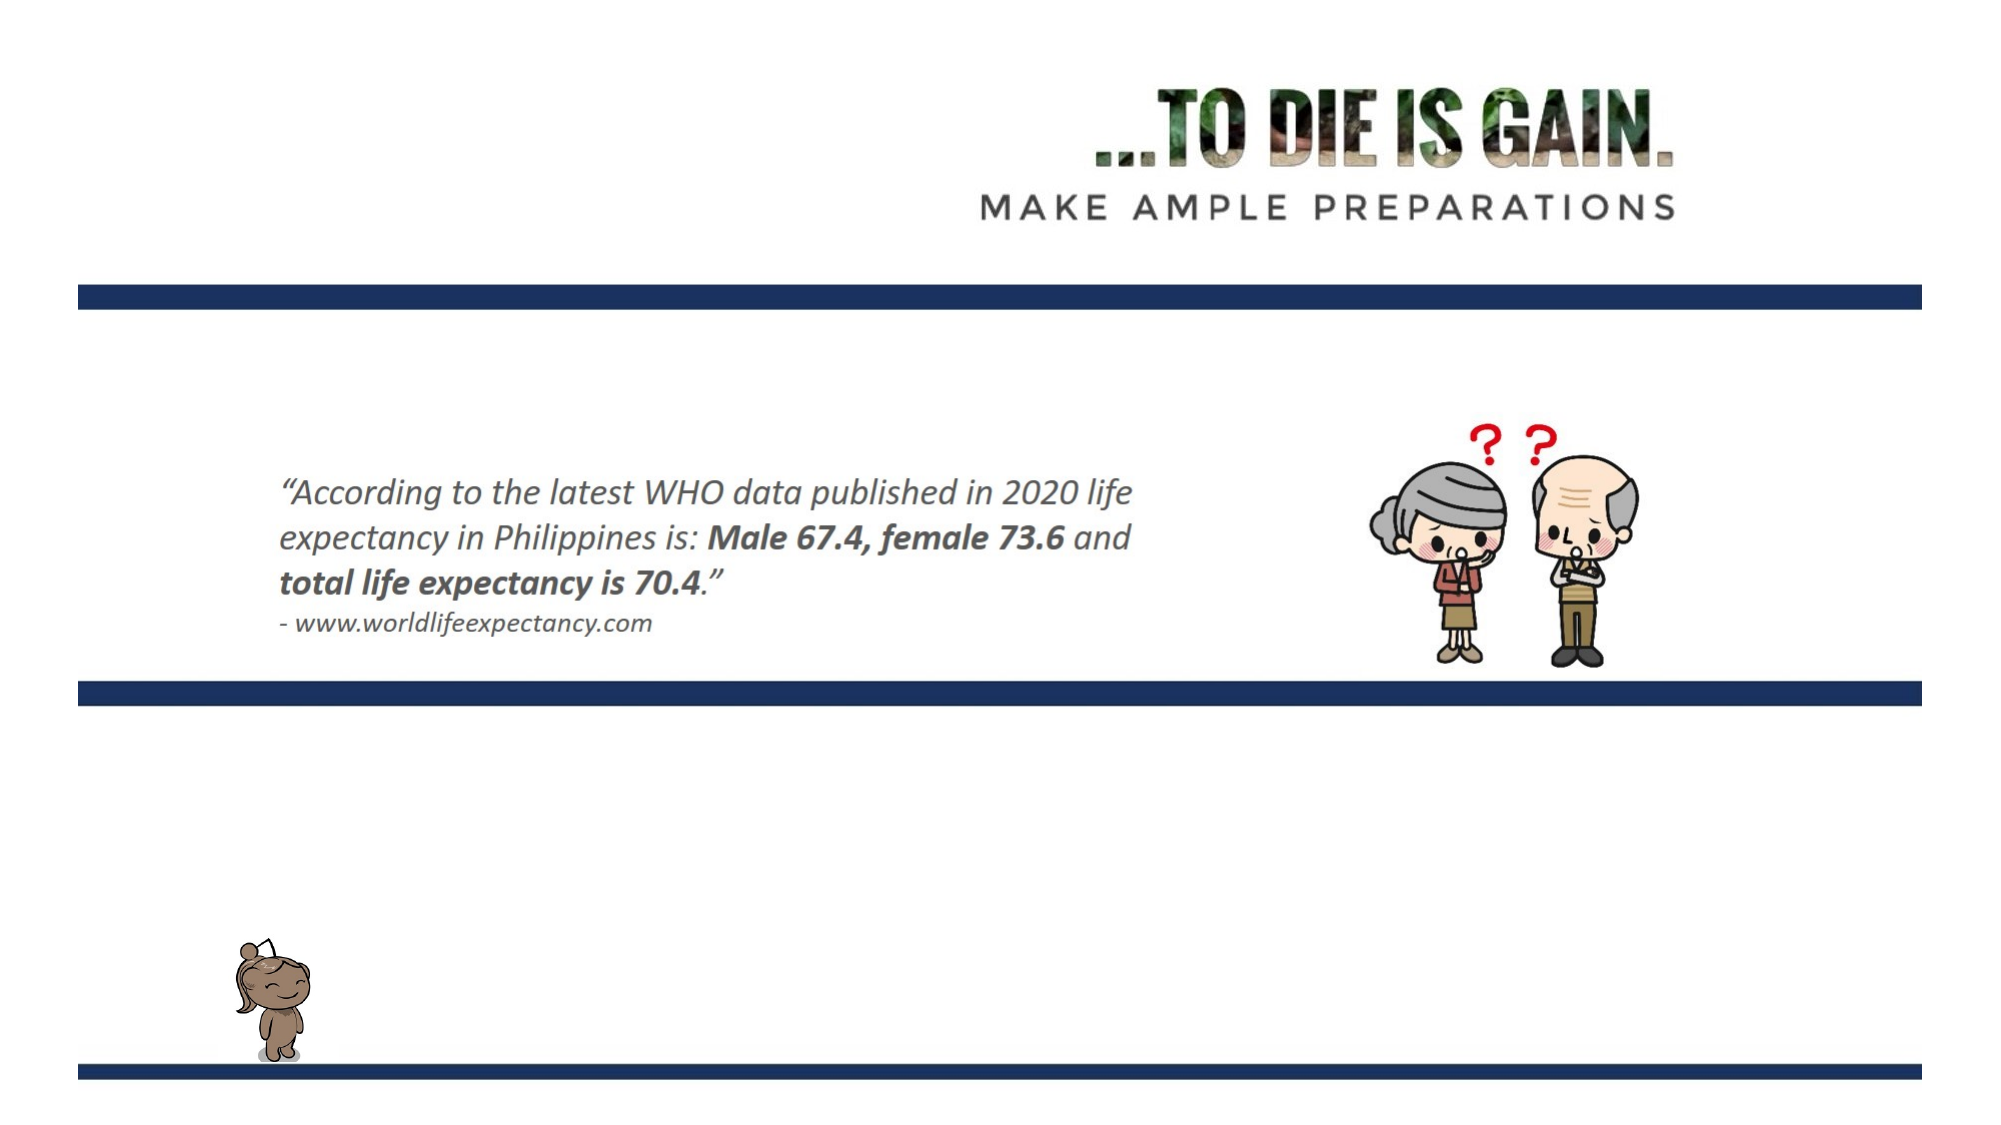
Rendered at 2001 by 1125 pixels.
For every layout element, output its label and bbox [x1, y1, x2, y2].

picture [78, 396, 1922, 729]
text_box [78, 934, 1922, 1091]
text_box [78, 0, 1922, 332]
